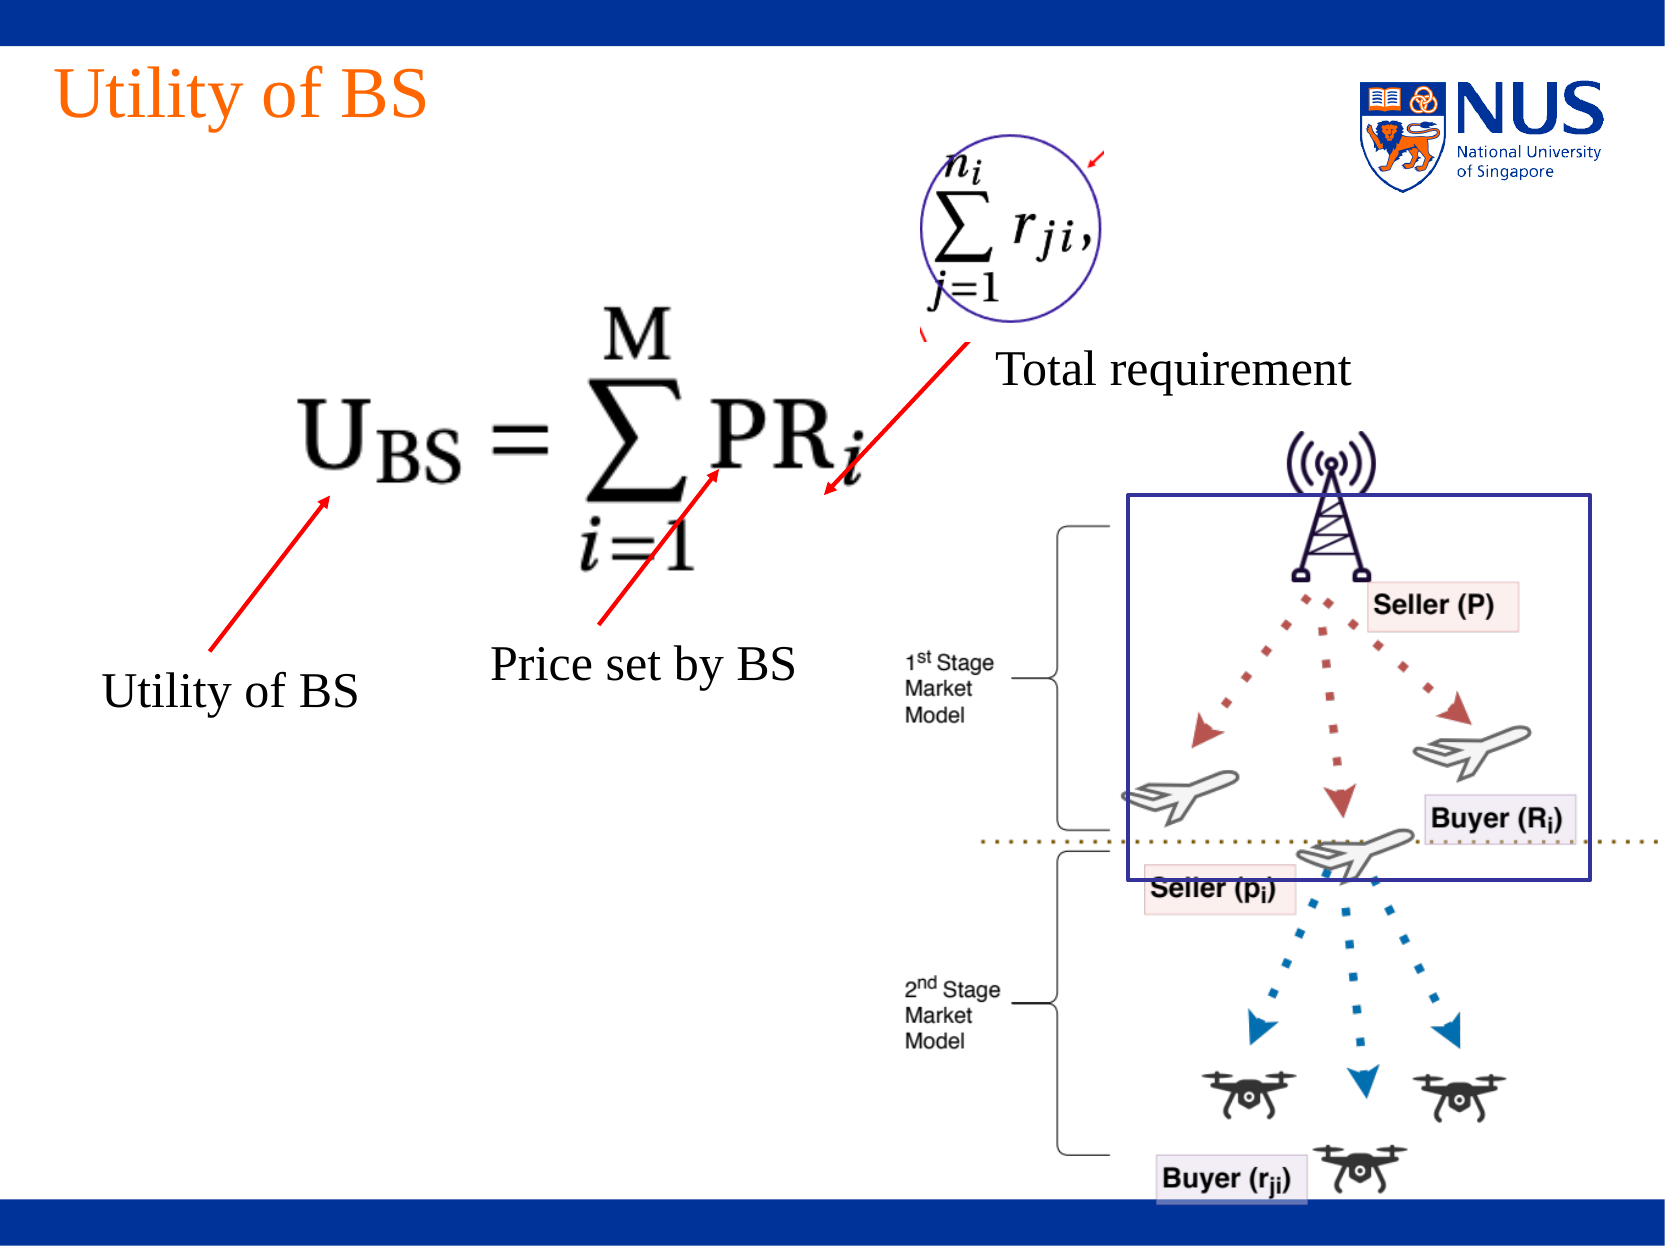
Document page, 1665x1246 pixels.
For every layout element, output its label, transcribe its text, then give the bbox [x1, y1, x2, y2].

text_box Utility of BS [93, 649, 446, 725]
picture [1350, 70, 1615, 201]
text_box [209, 495, 331, 652]
text_box Price set by BS [482, 624, 835, 699]
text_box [823, 335, 974, 496]
text_box Total requirement [987, 327, 1375, 403]
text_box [598, 468, 720, 626]
picture [225, 128, 1665, 1215]
title Utility of BS [44, 0, 1233, 193]
